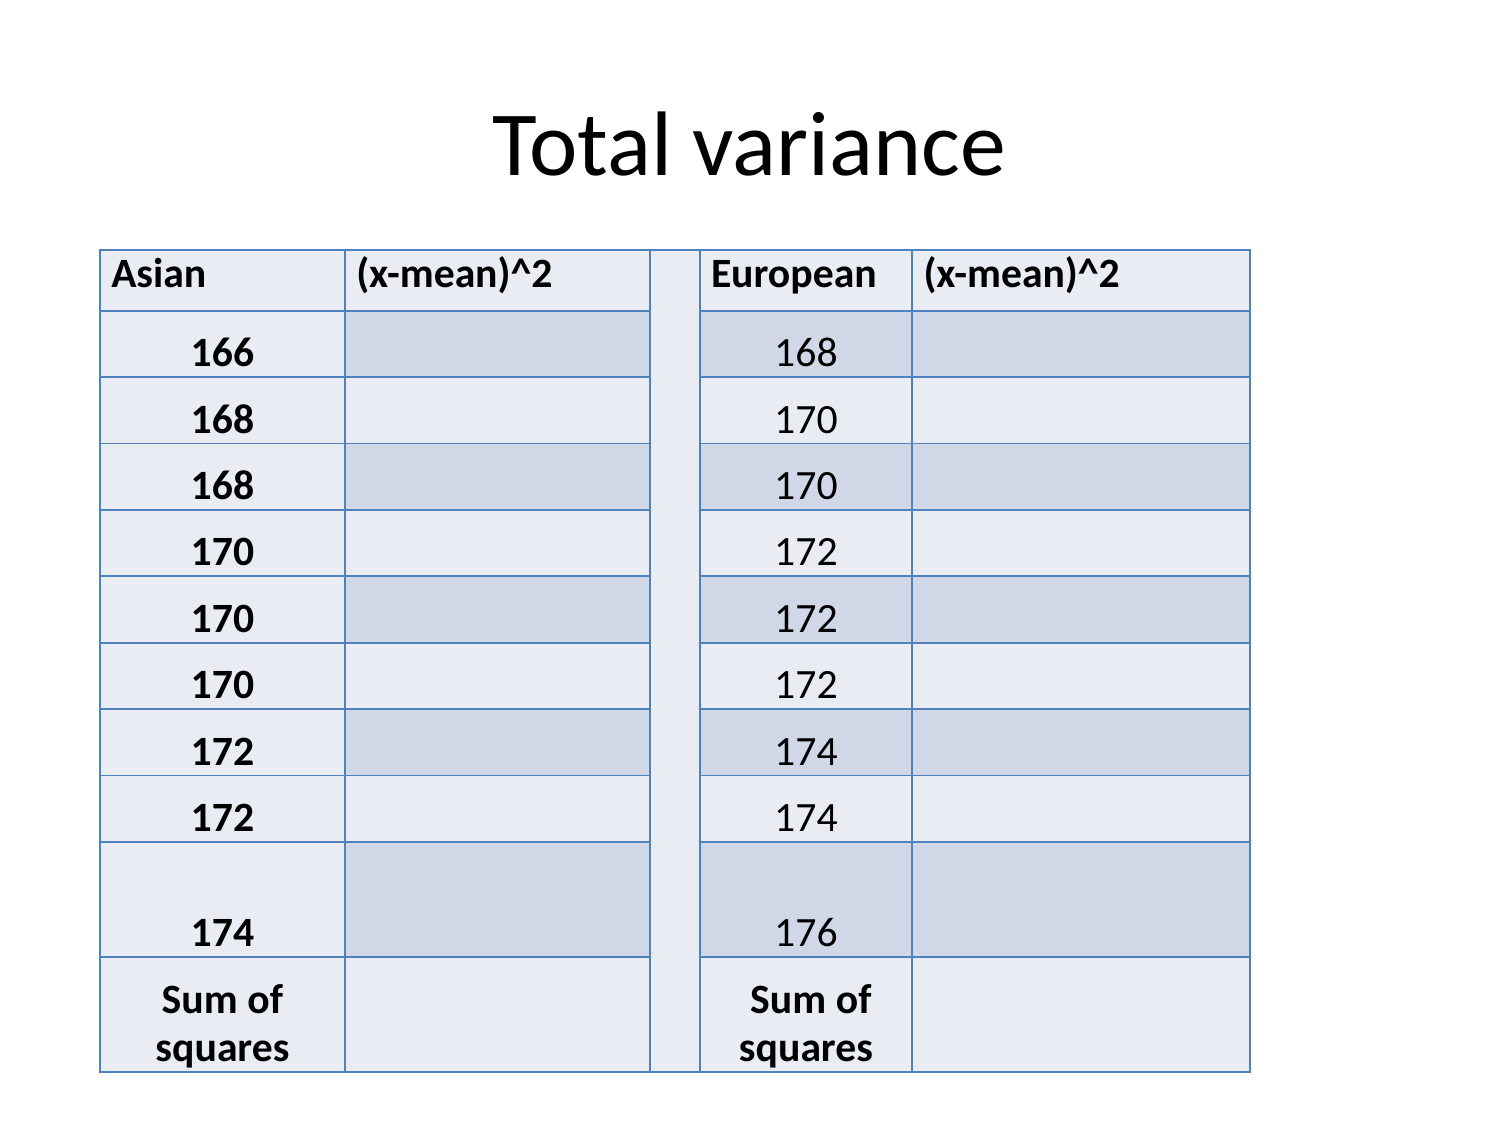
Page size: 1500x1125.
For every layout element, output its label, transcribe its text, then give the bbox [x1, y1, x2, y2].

table_header (x-mean)^2 [346, 251, 649, 310]
table_cell 170 [701, 378, 911, 443]
table_cell 172 [101, 776, 344, 841]
table_cell [346, 444, 649, 509]
table_cell [346, 312, 649, 376]
table_header (x-mean)^2 [913, 251, 1249, 310]
table_cell [913, 843, 1249, 956]
table_cell Sum of squares [701, 958, 911, 1071]
table_cell Sum of squares [101, 958, 344, 1071]
table_cell [913, 378, 1249, 443]
table_cell 172 [701, 511, 911, 575]
table_cell [913, 312, 1249, 376]
table_cell [913, 776, 1249, 841]
table_cell [346, 577, 649, 642]
table_cell 170 [101, 511, 344, 575]
table_cell 170 [101, 644, 344, 708]
table_cell [346, 776, 649, 841]
table_cell 172 [101, 710, 344, 775]
table_cell 174 [701, 776, 911, 841]
table_cell [913, 511, 1249, 575]
table_cell 168 [101, 444, 344, 509]
table_cell [346, 511, 649, 575]
table_cell [913, 710, 1249, 775]
table_cell [346, 378, 649, 443]
table_header Asian [101, 251, 344, 310]
table_cell 174 [101, 843, 344, 956]
table_cell 176 [701, 843, 911, 956]
title Total variance [75, 45, 1425, 233]
table_cell [913, 958, 1249, 1071]
table_cell [346, 644, 649, 708]
table_header [651, 251, 699, 1071]
table_cell 166 [101, 312, 344, 376]
table_cell 168 [101, 378, 344, 443]
table_cell [913, 644, 1249, 708]
table_cell [913, 444, 1249, 509]
table_cell [346, 710, 649, 775]
table_cell 168 [701, 312, 911, 376]
table_cell 170 [701, 444, 911, 509]
table_cell [346, 958, 649, 1071]
table_header European [701, 251, 911, 310]
table_cell 172 [701, 644, 911, 708]
table_cell [913, 577, 1249, 642]
table_cell 172 [701, 577, 911, 642]
table_cell 170 [101, 577, 344, 642]
table_cell [346, 843, 649, 956]
table_cell 174 [701, 710, 911, 775]
